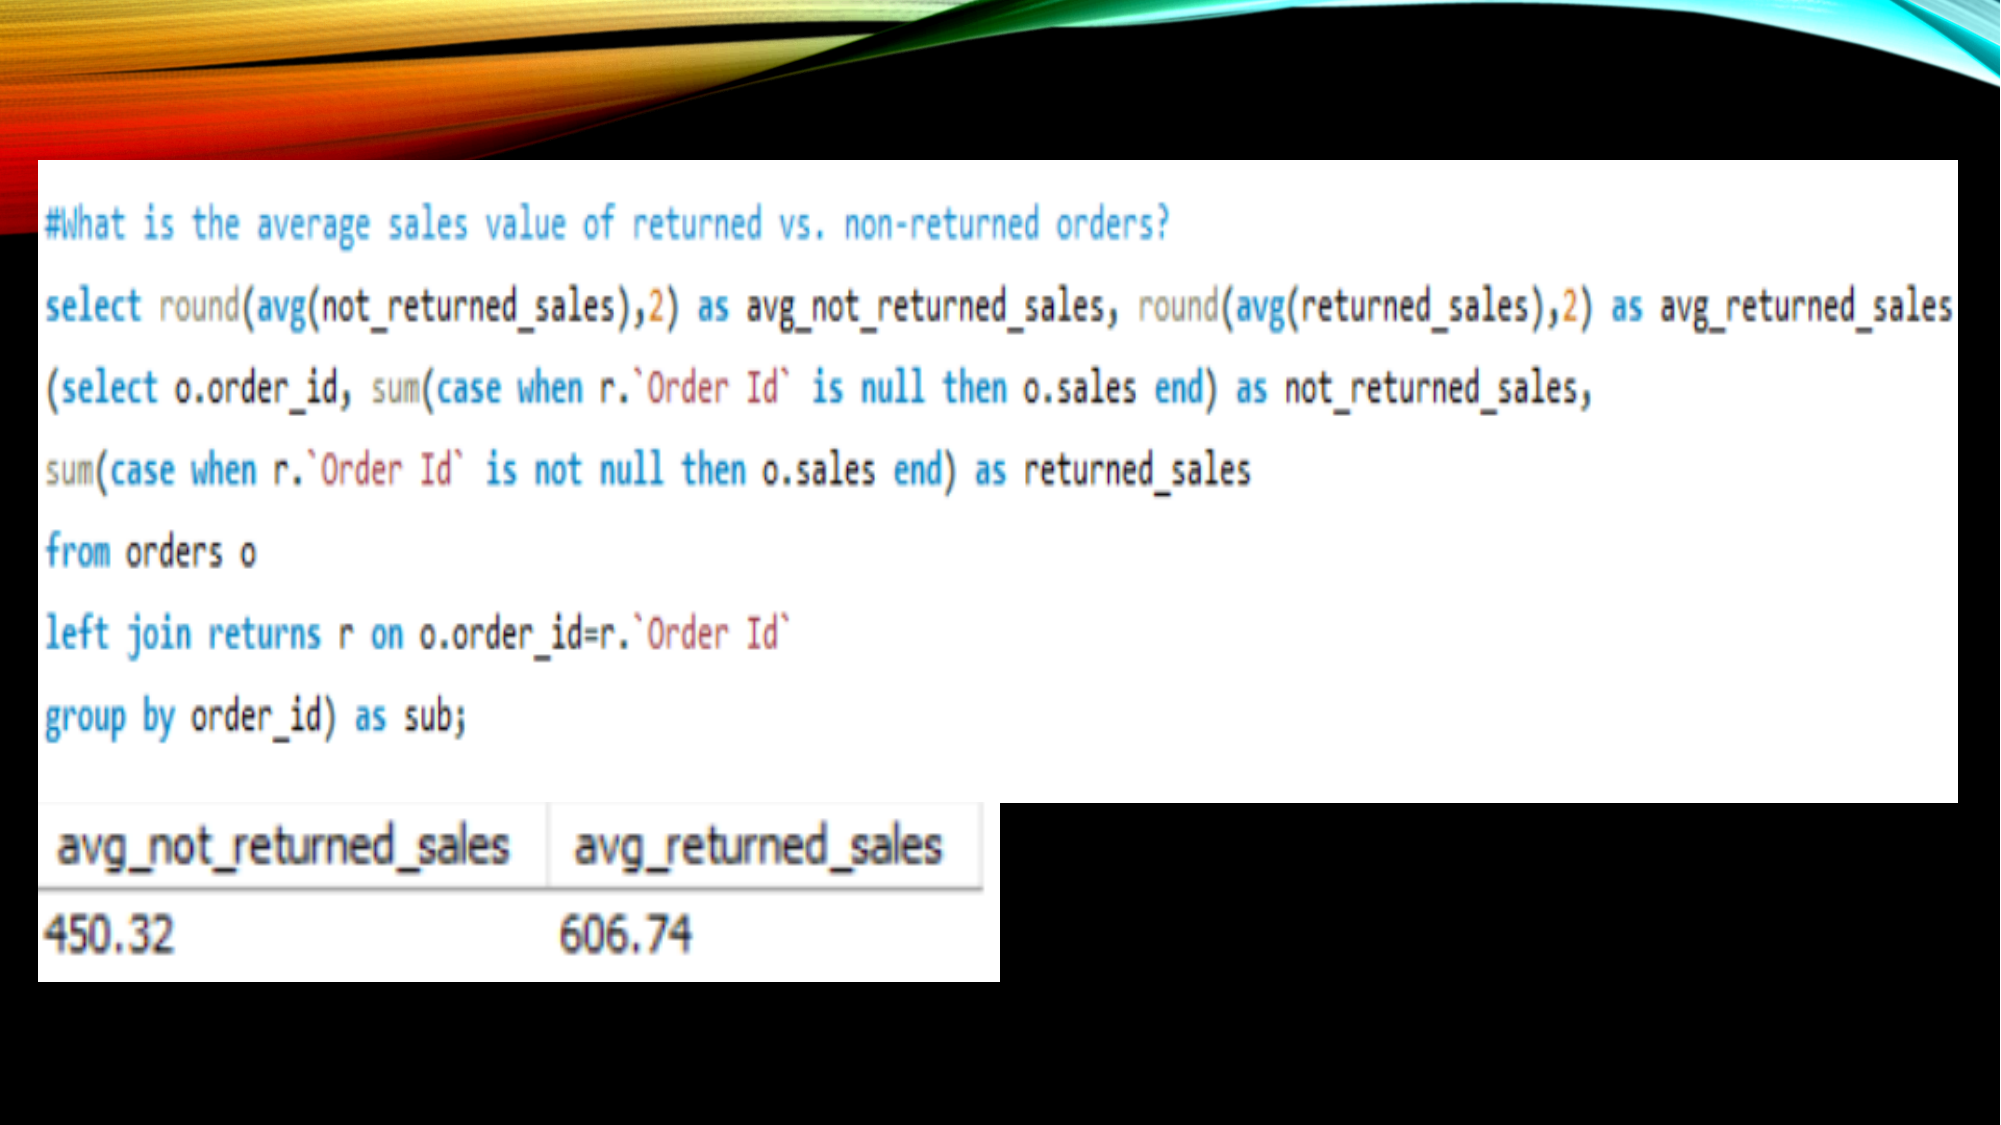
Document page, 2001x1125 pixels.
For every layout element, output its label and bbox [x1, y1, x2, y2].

picture [0, 0, 2000, 982]
